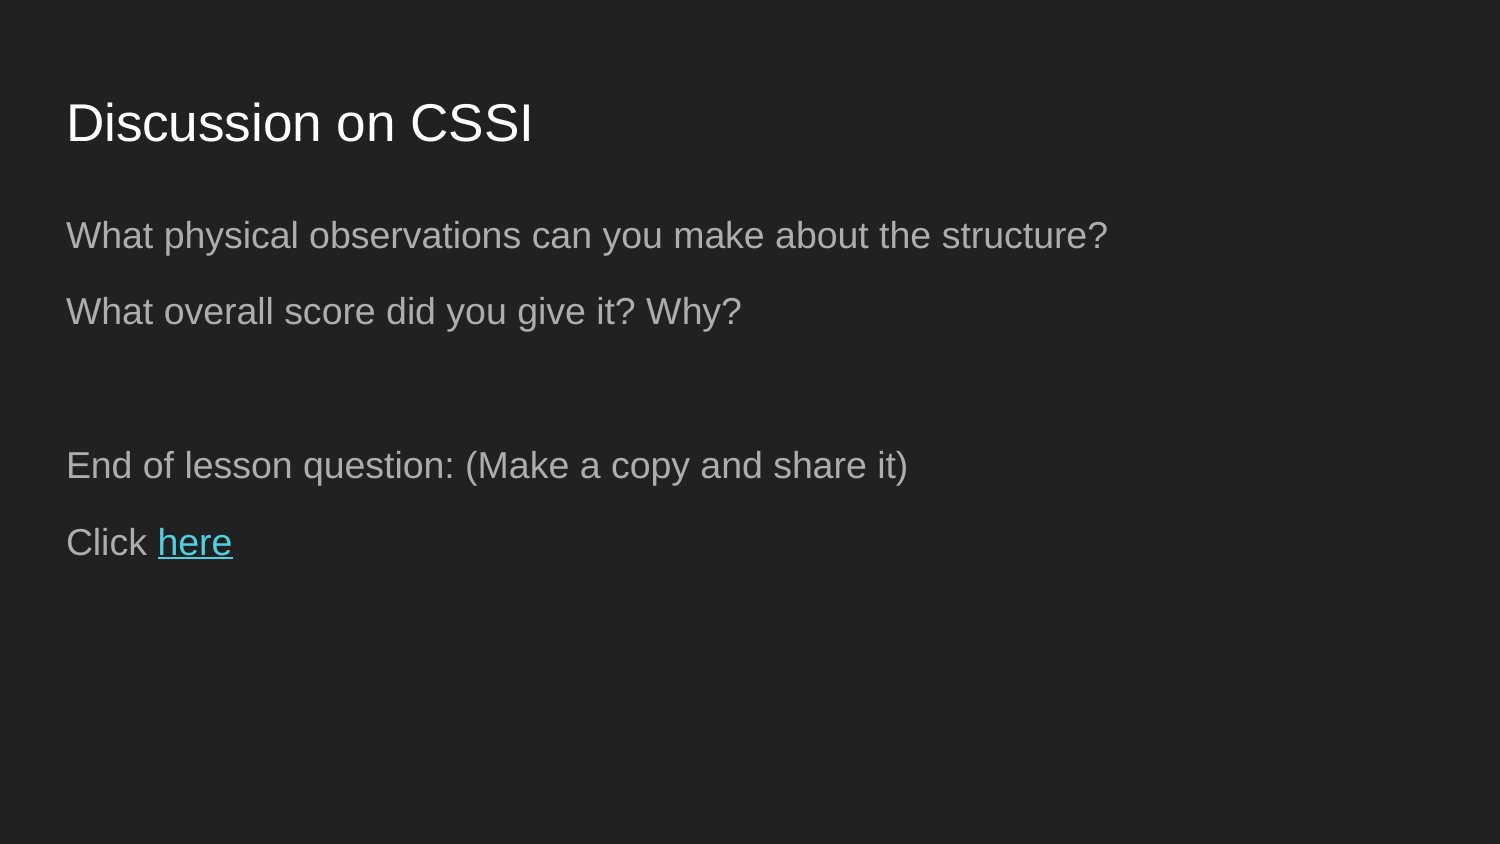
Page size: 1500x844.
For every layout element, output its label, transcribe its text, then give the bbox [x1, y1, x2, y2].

title Discussion on CSSI [51, 72, 1449, 167]
list What physical observations can you make about the structure? What overall score did you give it? Why? End of lesson question: (Make a copy and share it) Click here [51, 189, 1449, 750]
